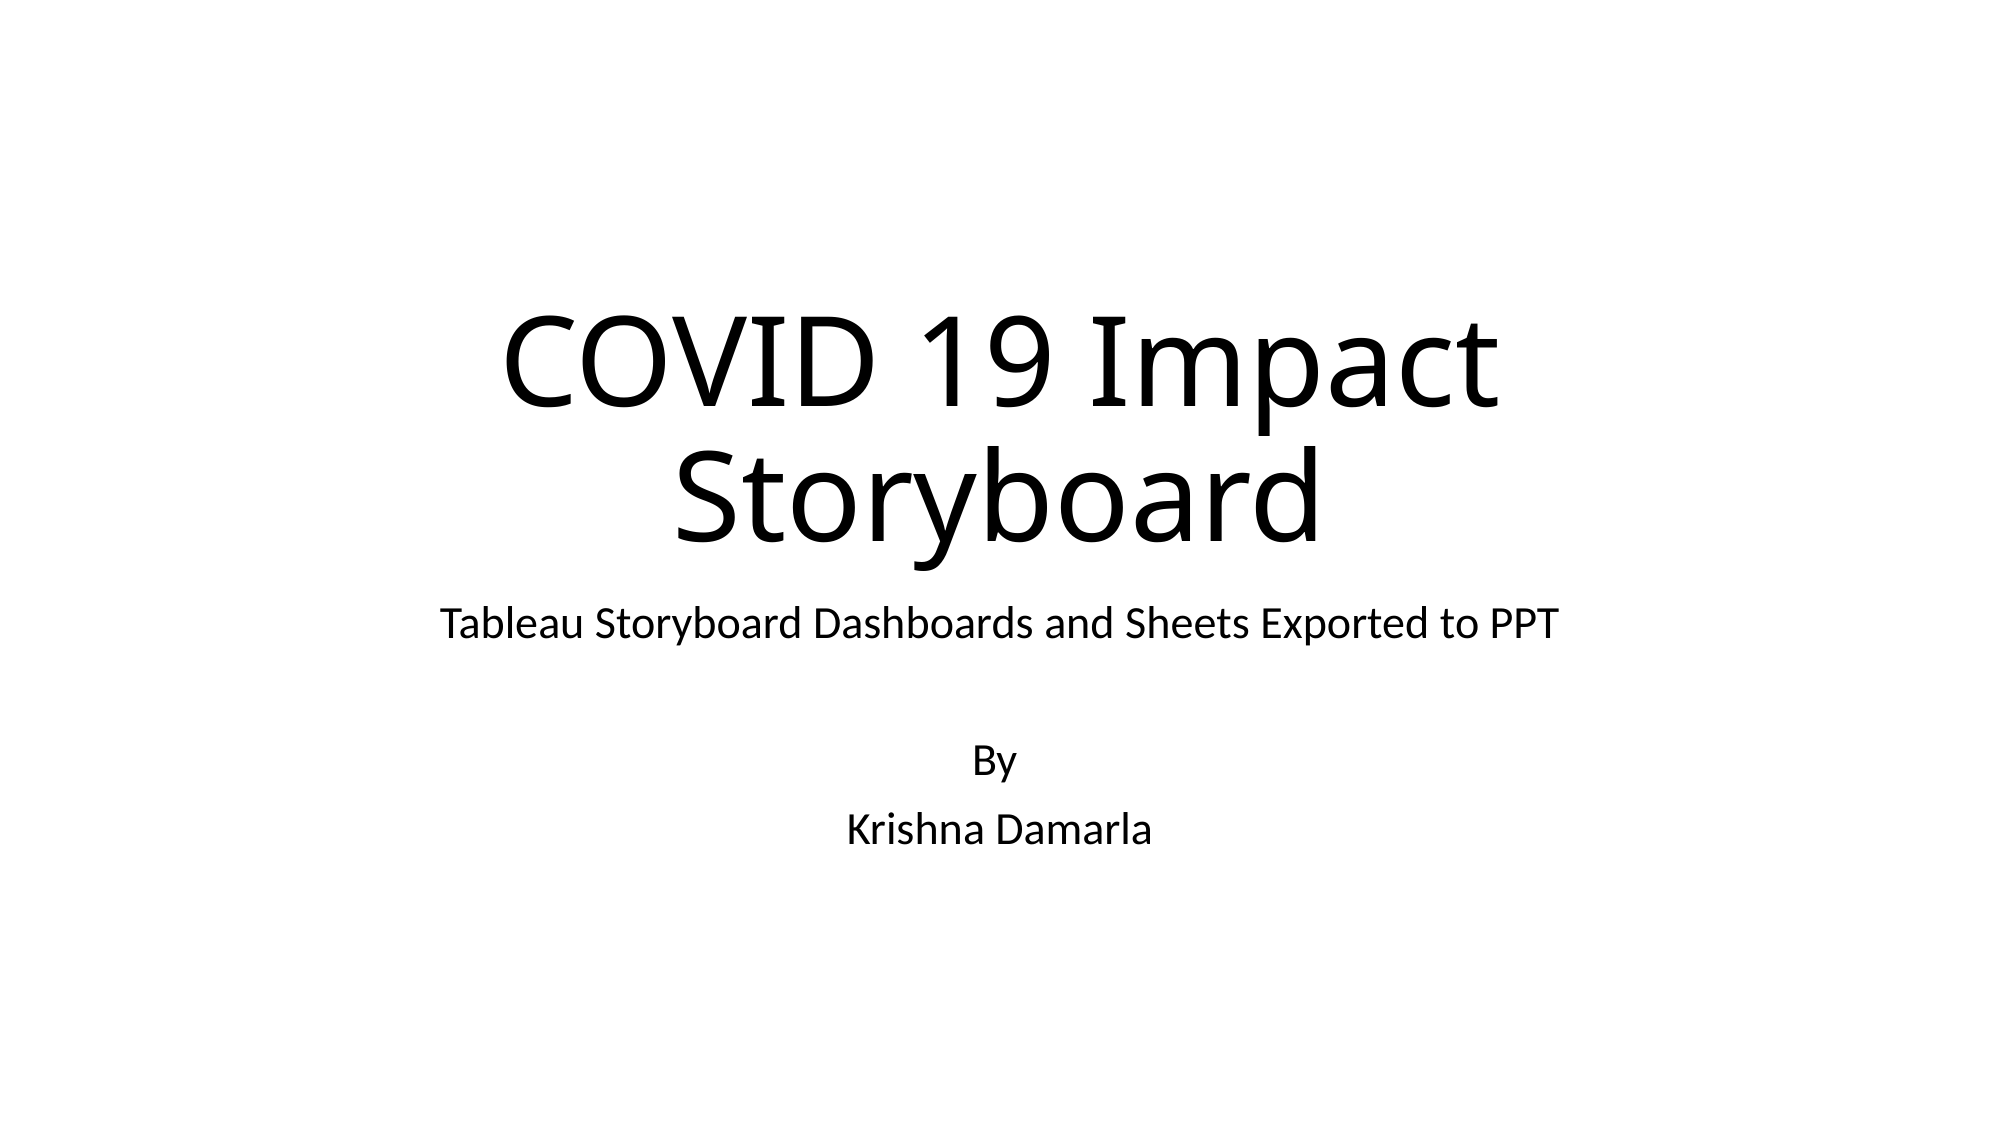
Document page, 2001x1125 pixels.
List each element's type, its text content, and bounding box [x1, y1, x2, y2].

title COVID 19 Impact Storyboard [249, 184, 1750, 576]
subtitle Tableau Storyboard Dashboards and Sheets Exported to PPT By Krishna Damarla [249, 590, 1750, 863]
